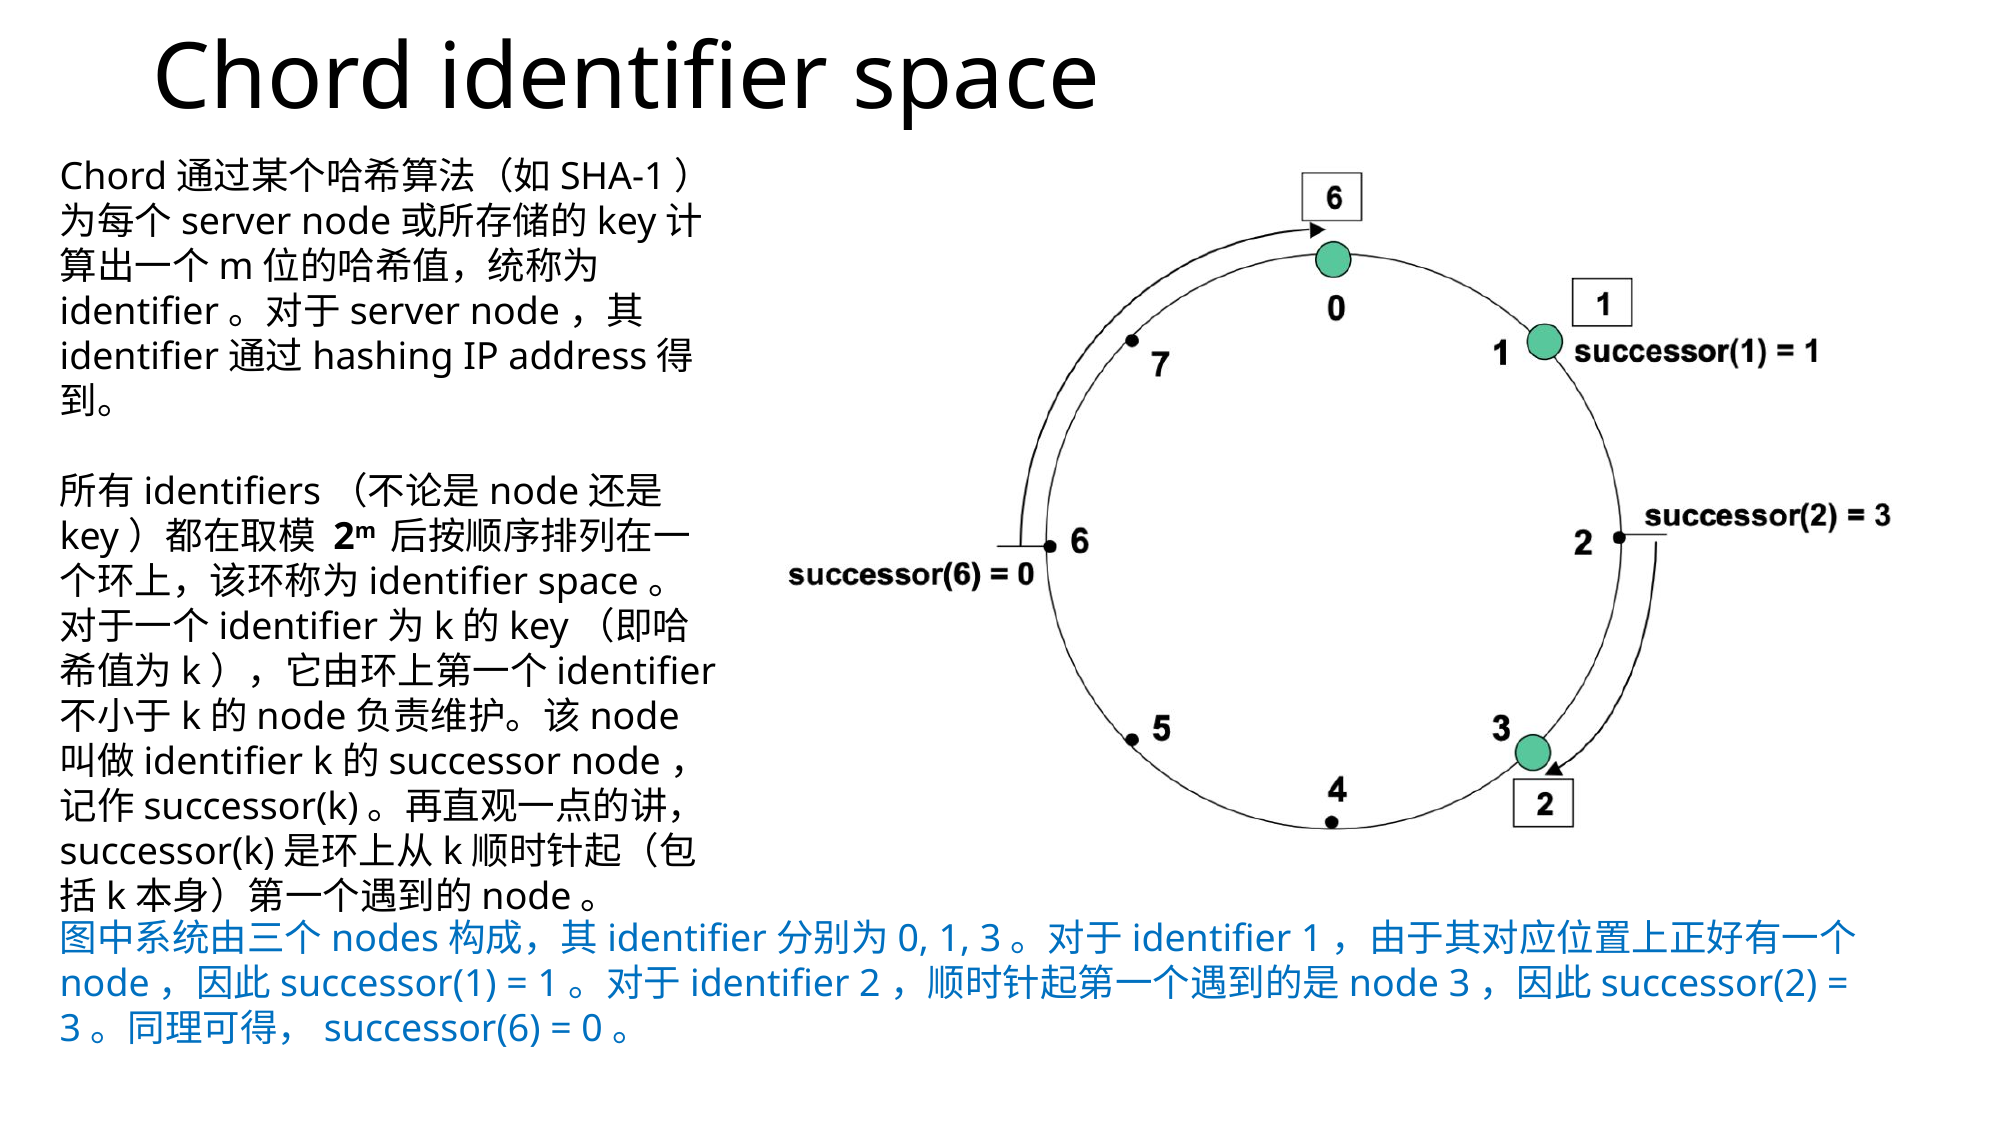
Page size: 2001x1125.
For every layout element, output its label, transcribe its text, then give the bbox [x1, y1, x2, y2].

text_box 图中系统由三个nodes构成，其identifier分别为0, 1, 3。对于identifier 1，由于其对应位置上正好有一个node，因此successor(1) = 1。对于identifier 2，顺时针起第一个遇到的是node 3，因此successor(2) = 3。同理可得，successor(6) = 0。 [44, 906, 1916, 1057]
title Chord identifier space [137, 0, 1863, 144]
picture [698, 144, 2000, 914]
text_box Chord通过某个哈希算法（如SHA-1）为每个server node或所存储的key计算出一个m位的哈希值，统称为identifier。对于server node，其identifier通过hashing IP address得到。 所有identifiers（不论是node还是key）都在取模 2m 后按顺序排列在一个环上，该环称为identifier space。对于一个identifier为k的key（即哈希值为k），它由环上第一个identifier不小于k的node负责维护。该node叫做identifier k的successor node，记作successor(k)。再直观一点的讲，successor(k)是环上从k顺时针起（包括k本身）第一个遇到的node。 [44, 144, 698, 906]
